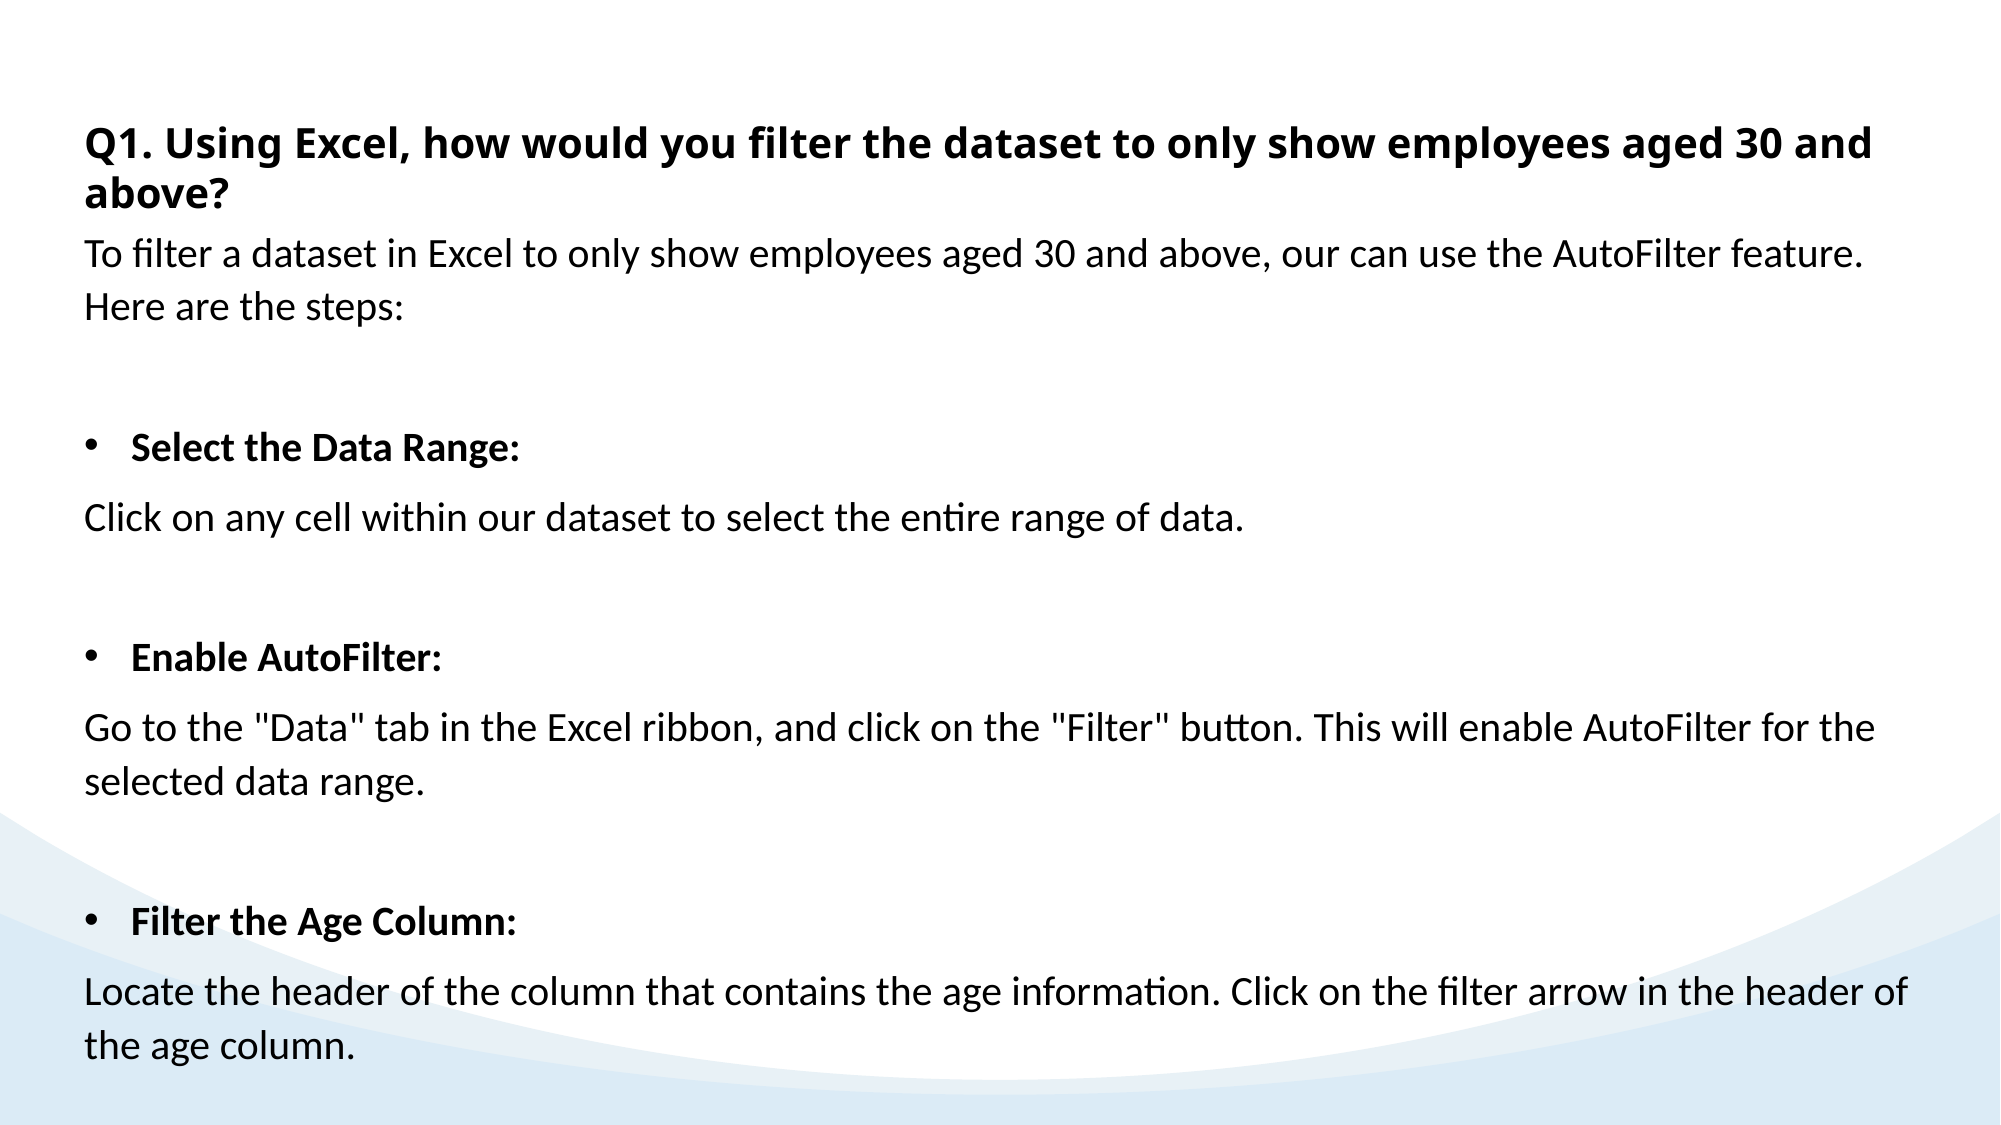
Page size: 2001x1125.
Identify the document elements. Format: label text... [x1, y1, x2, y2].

text_box To filter a dataset in Excel to only show employees aged 30 and above, our can use the AutoFilter feature. Here are the steps: Select the Data Range: Click on any cell within our dataset to select the entire range of data. Enable AutoFilter: Go to the "Data" tab in the Excel ribbon, and click on the "Filter" button. This will enable AutoFilter for the selected data range. Filter the Age Column: Locate the header of the column that contains the age information. Click on the filter arrow in the header of the age column. [69, 214, 1931, 812]
text_box Q1. Using Excel, how would you filter the dataset to only show employees aged 30 and above? [69, 109, 1931, 214]
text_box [0, 812, 2000, 1125]
